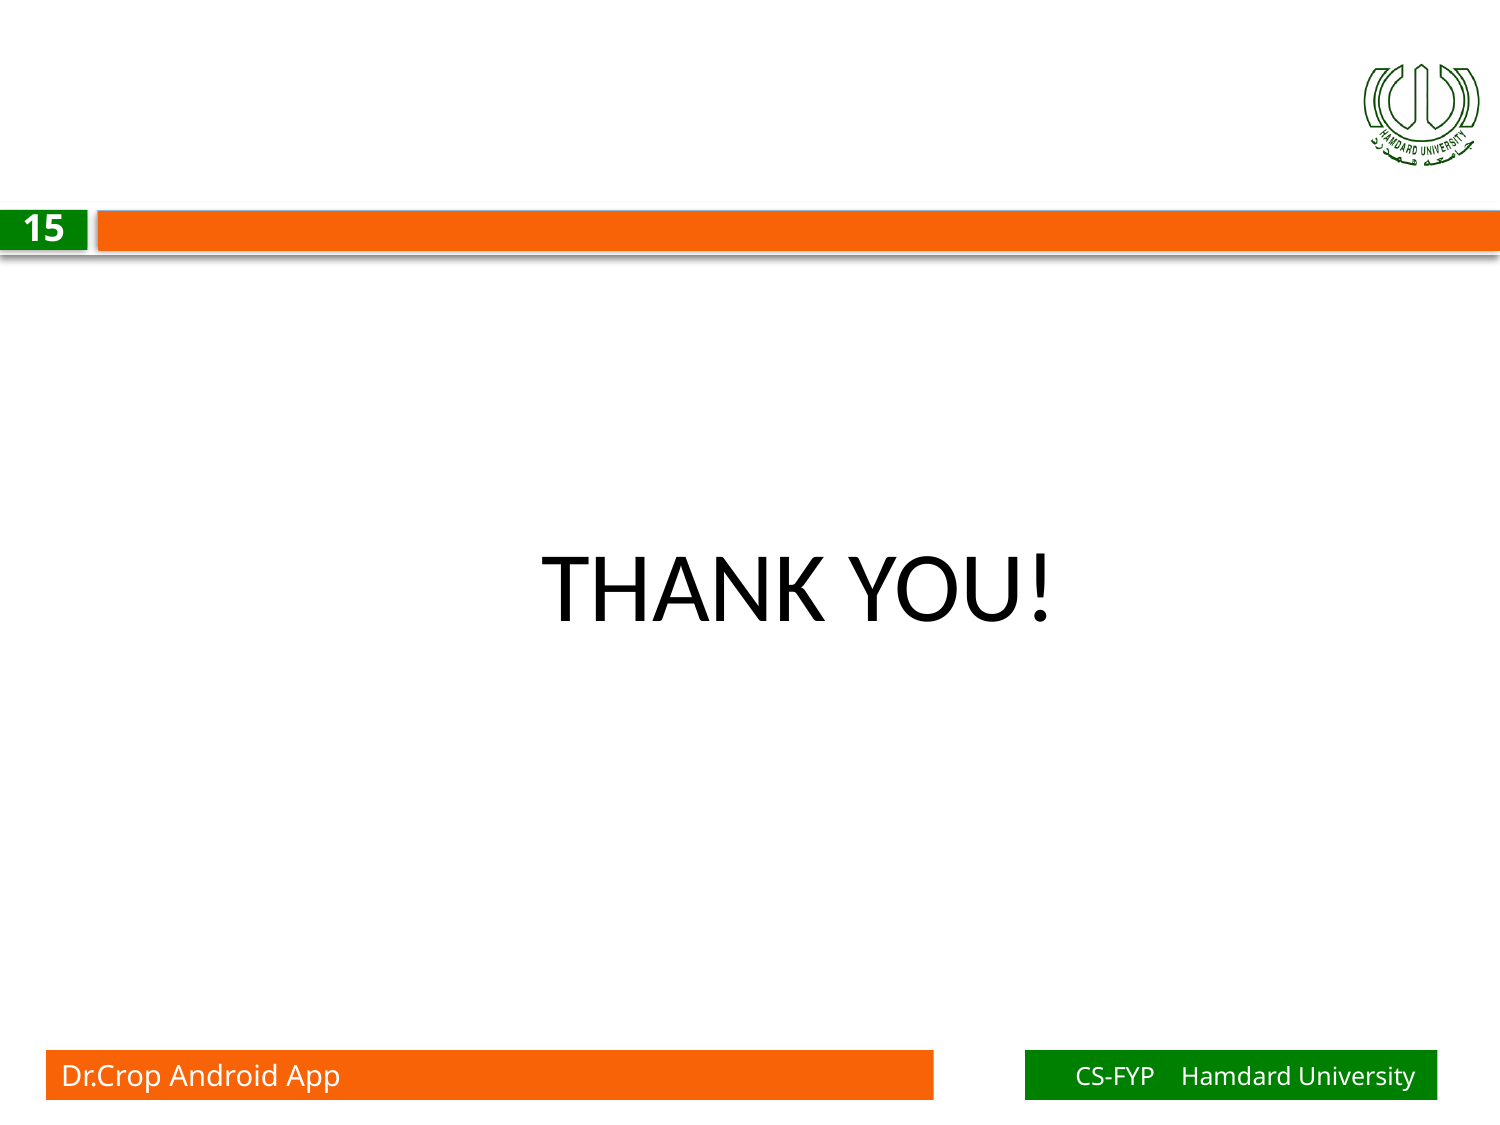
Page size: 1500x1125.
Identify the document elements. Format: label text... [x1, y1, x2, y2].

text_box THANK YOU! [100, 262, 1438, 1000]
footer Dr.Crop Android App [46, 1050, 934, 1100]
slide_number 15 [0, 209, 88, 250]
picture [1362, 62, 1483, 168]
slide_number CS-FYP Hamdard University [1025, 1050, 1438, 1100]
